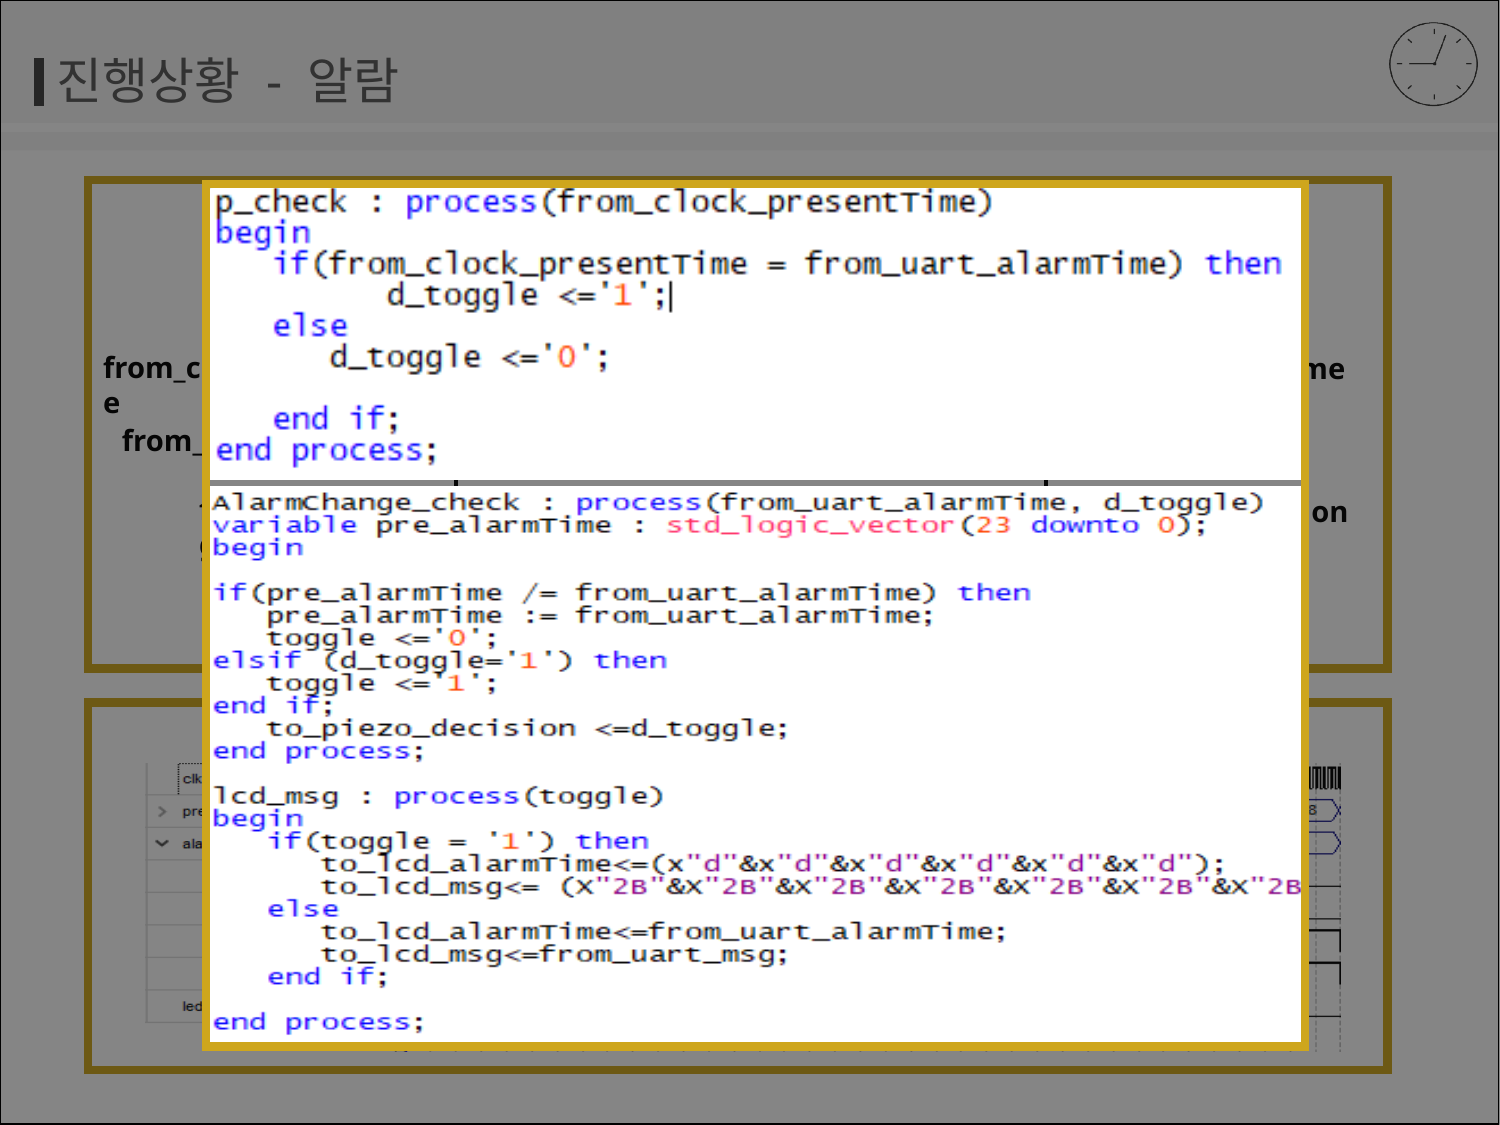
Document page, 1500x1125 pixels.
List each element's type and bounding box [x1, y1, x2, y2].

text_box [0, 0, 1500, 126]
picture [145, 485, 1341, 1053]
text_box [0, 134, 1500, 1125]
picture [205, 183, 1302, 480]
picture [1387, 18, 1480, 109]
